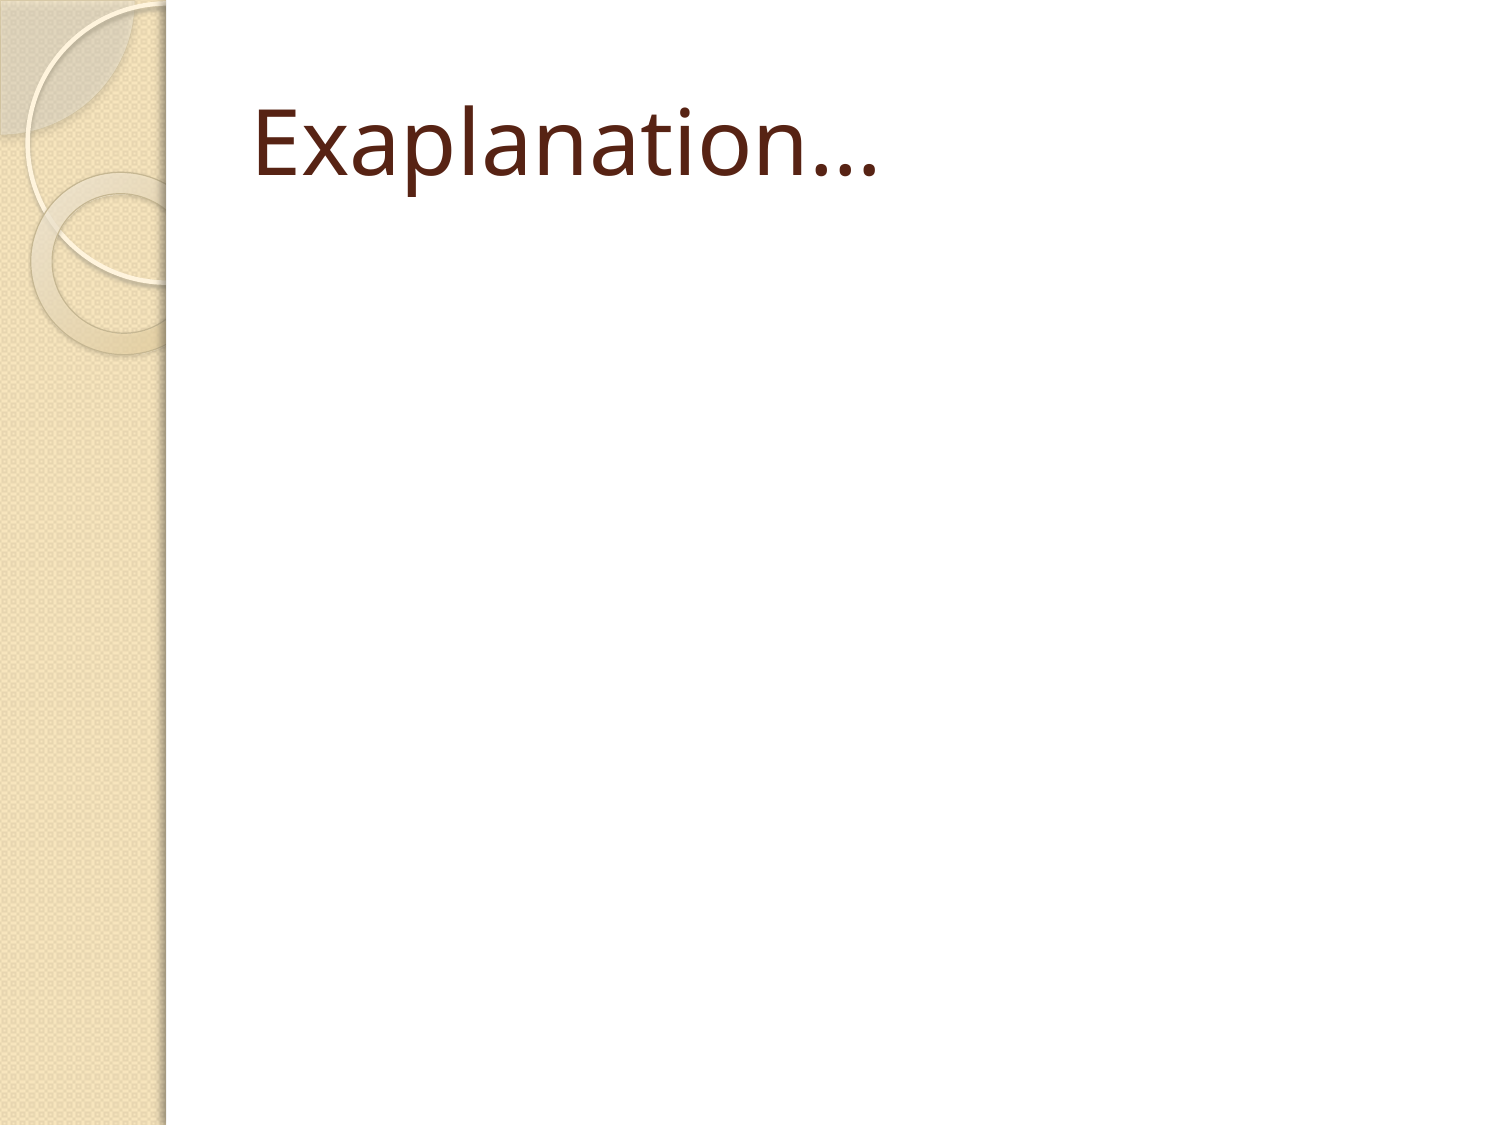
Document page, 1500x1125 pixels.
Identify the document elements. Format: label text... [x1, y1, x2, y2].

title Exaplanation… [235, 45, 1466, 233]
